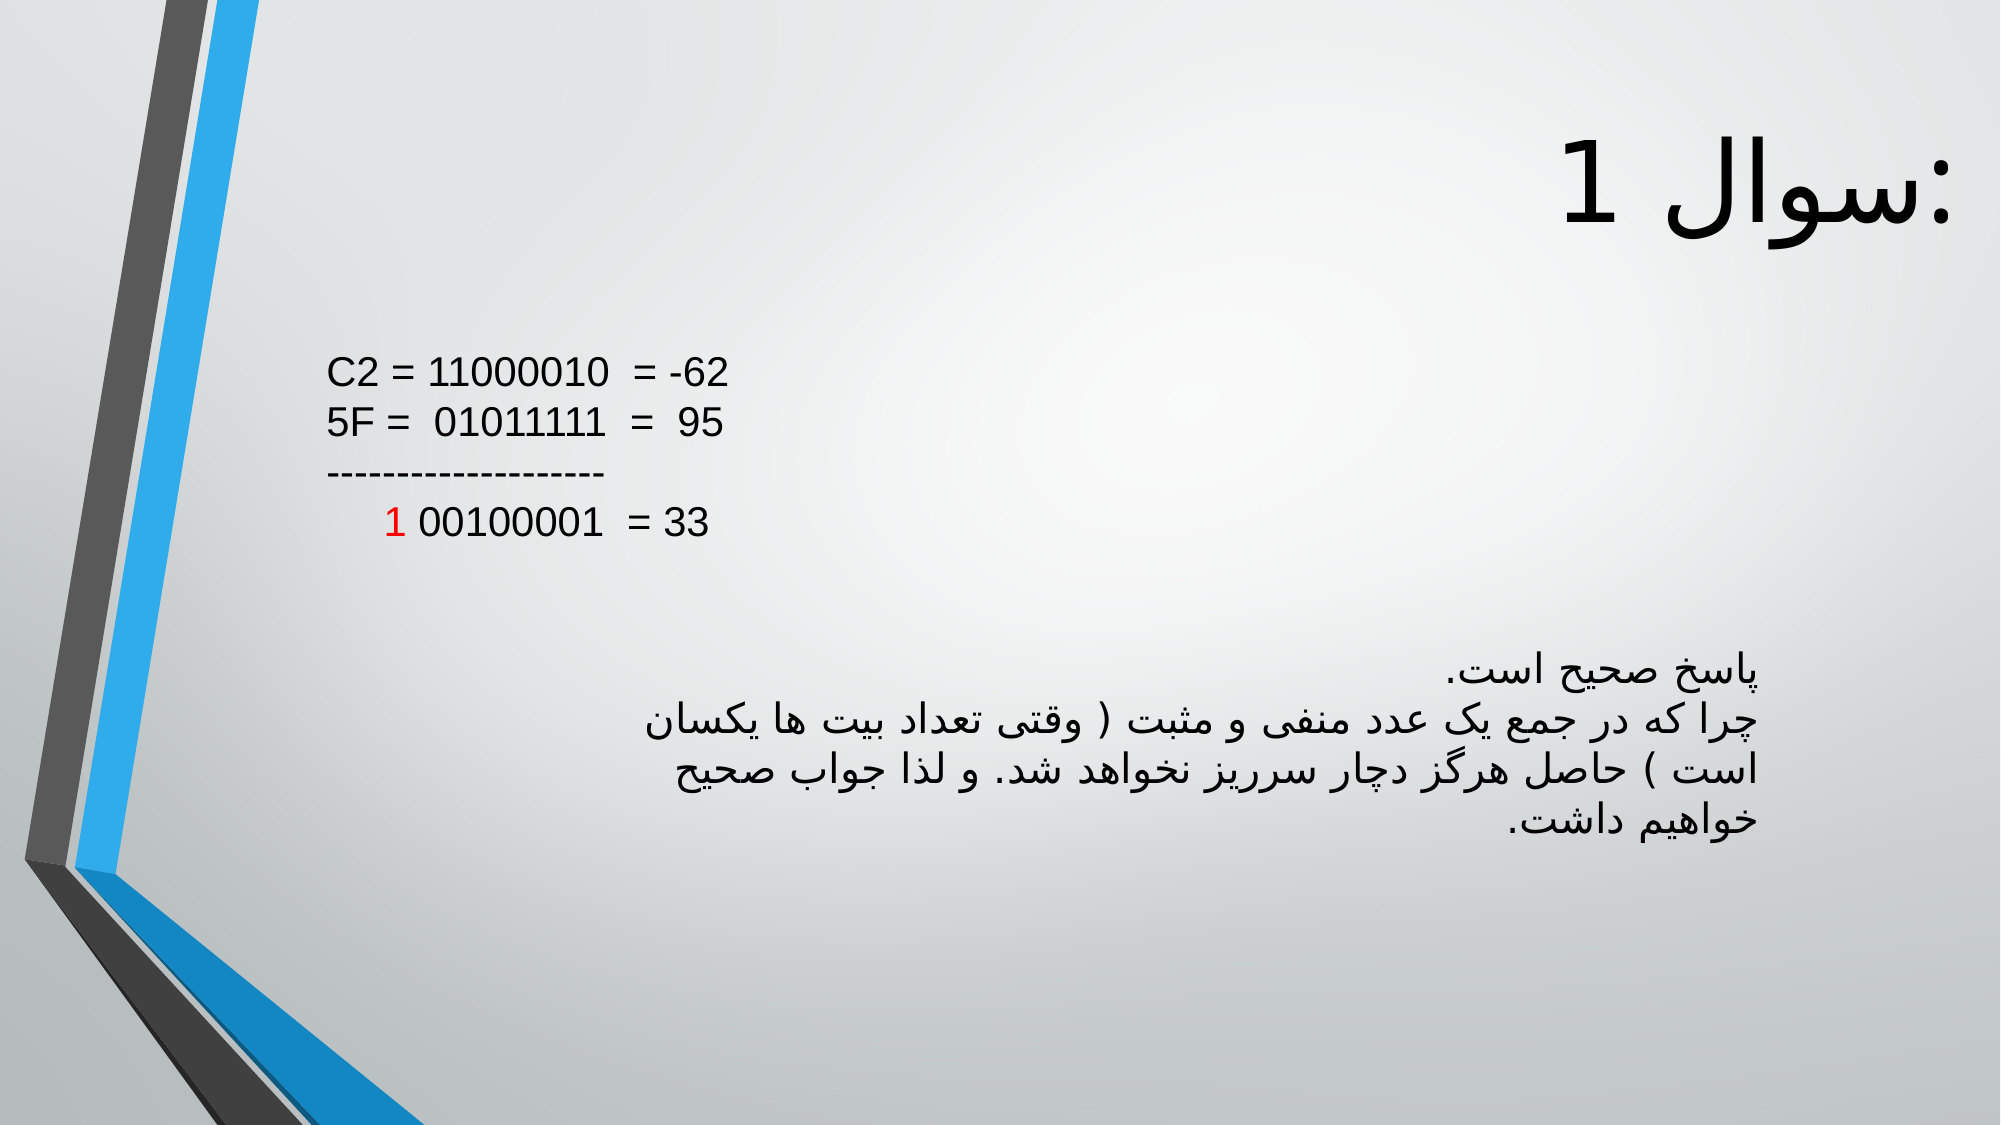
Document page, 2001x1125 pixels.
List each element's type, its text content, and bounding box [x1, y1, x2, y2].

text_box پاسخ صحیح است. چرا که در جمع یک عدد منفی و مثبت ( وقتی تعداد بیت ها یکسان است ) حاصل هرگز دچار سرریز نخواهد شد. و لذا جواب صحیح خواهیم داشت. [611, 634, 1775, 850]
text_box C2 = 11000010 = -62 5F = 01011111 = 95 -------------------- 1 00100001 = 33 [311, 337, 1780, 552]
title سوال 1: [327, 33, 1972, 322]
